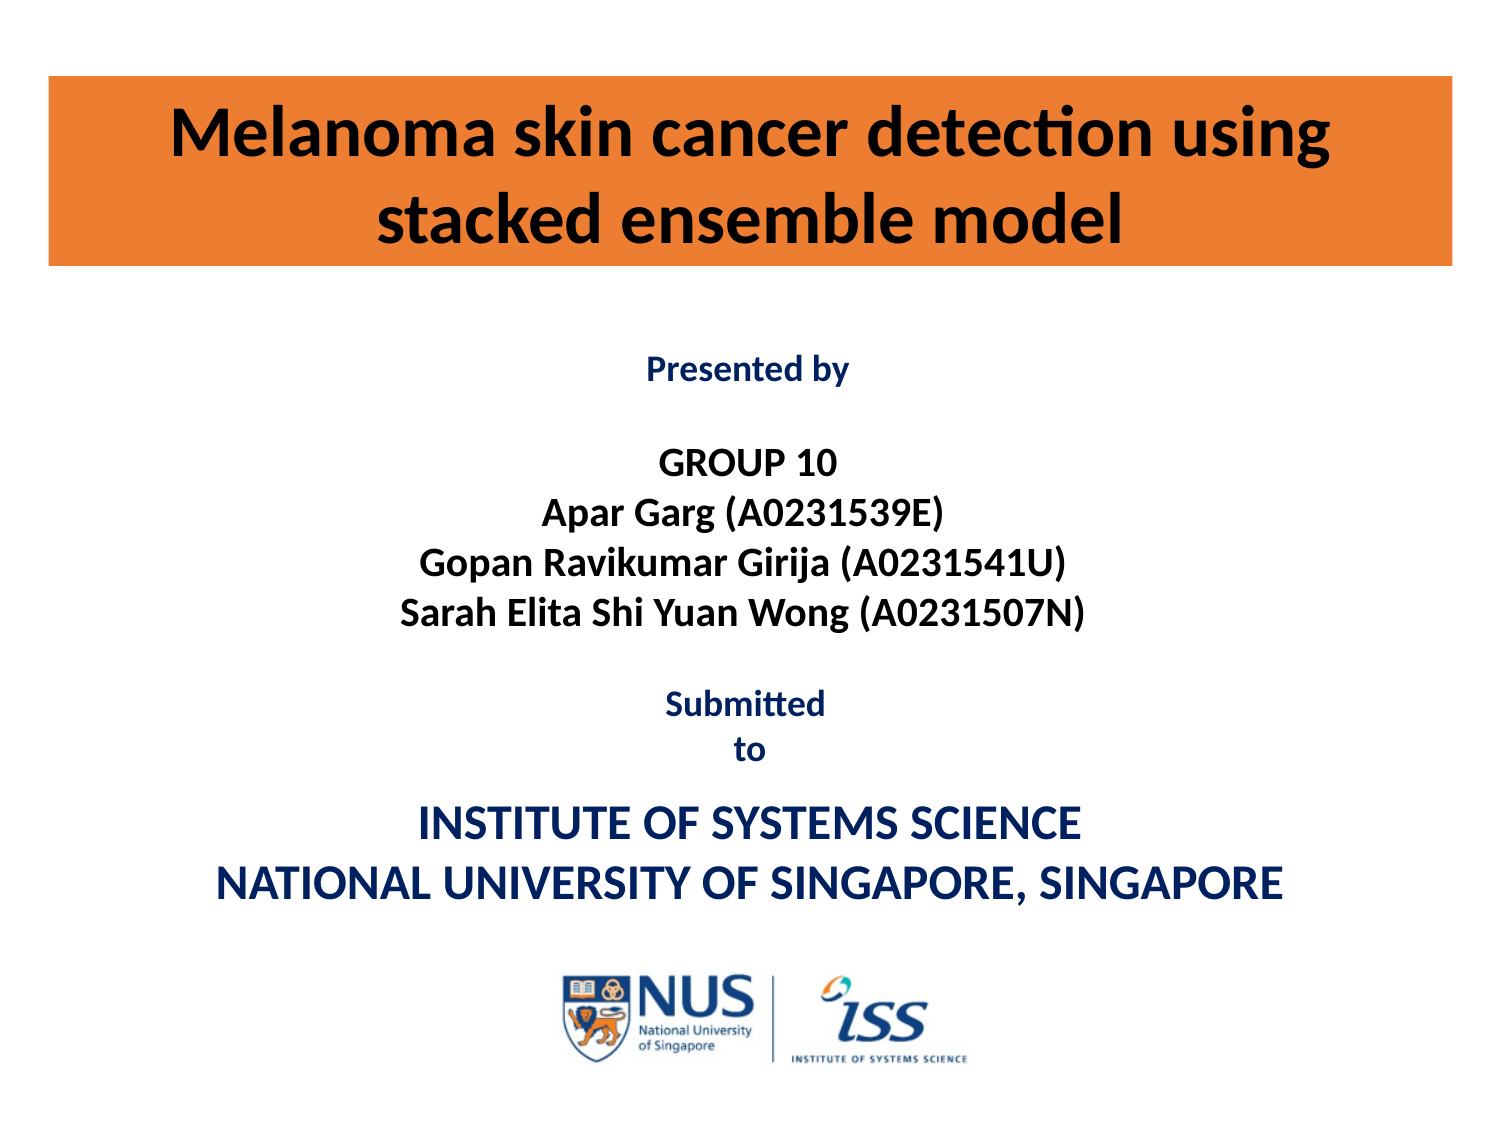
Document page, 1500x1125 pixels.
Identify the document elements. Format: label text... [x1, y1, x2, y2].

text_box Melanoma skin cancer detection using stacked ensemble model [48, 76, 1453, 266]
picture [545, 955, 996, 1096]
text_box INSTITUTE OF SYSTEMS SCIENCE NATIONAL UNIVERSITY OF SINGAPORE, SINGAPORE [166, 781, 1334, 917]
text_box Submitted to [524, 671, 975, 777]
text_box Presented by GROUP 10 Apar Garg (A0231539E) Gopan Ravikumar Girija (A0231541U) Sarah Elita Shi Yuan Wong (A0231507N) [162, 336, 1334, 642]
